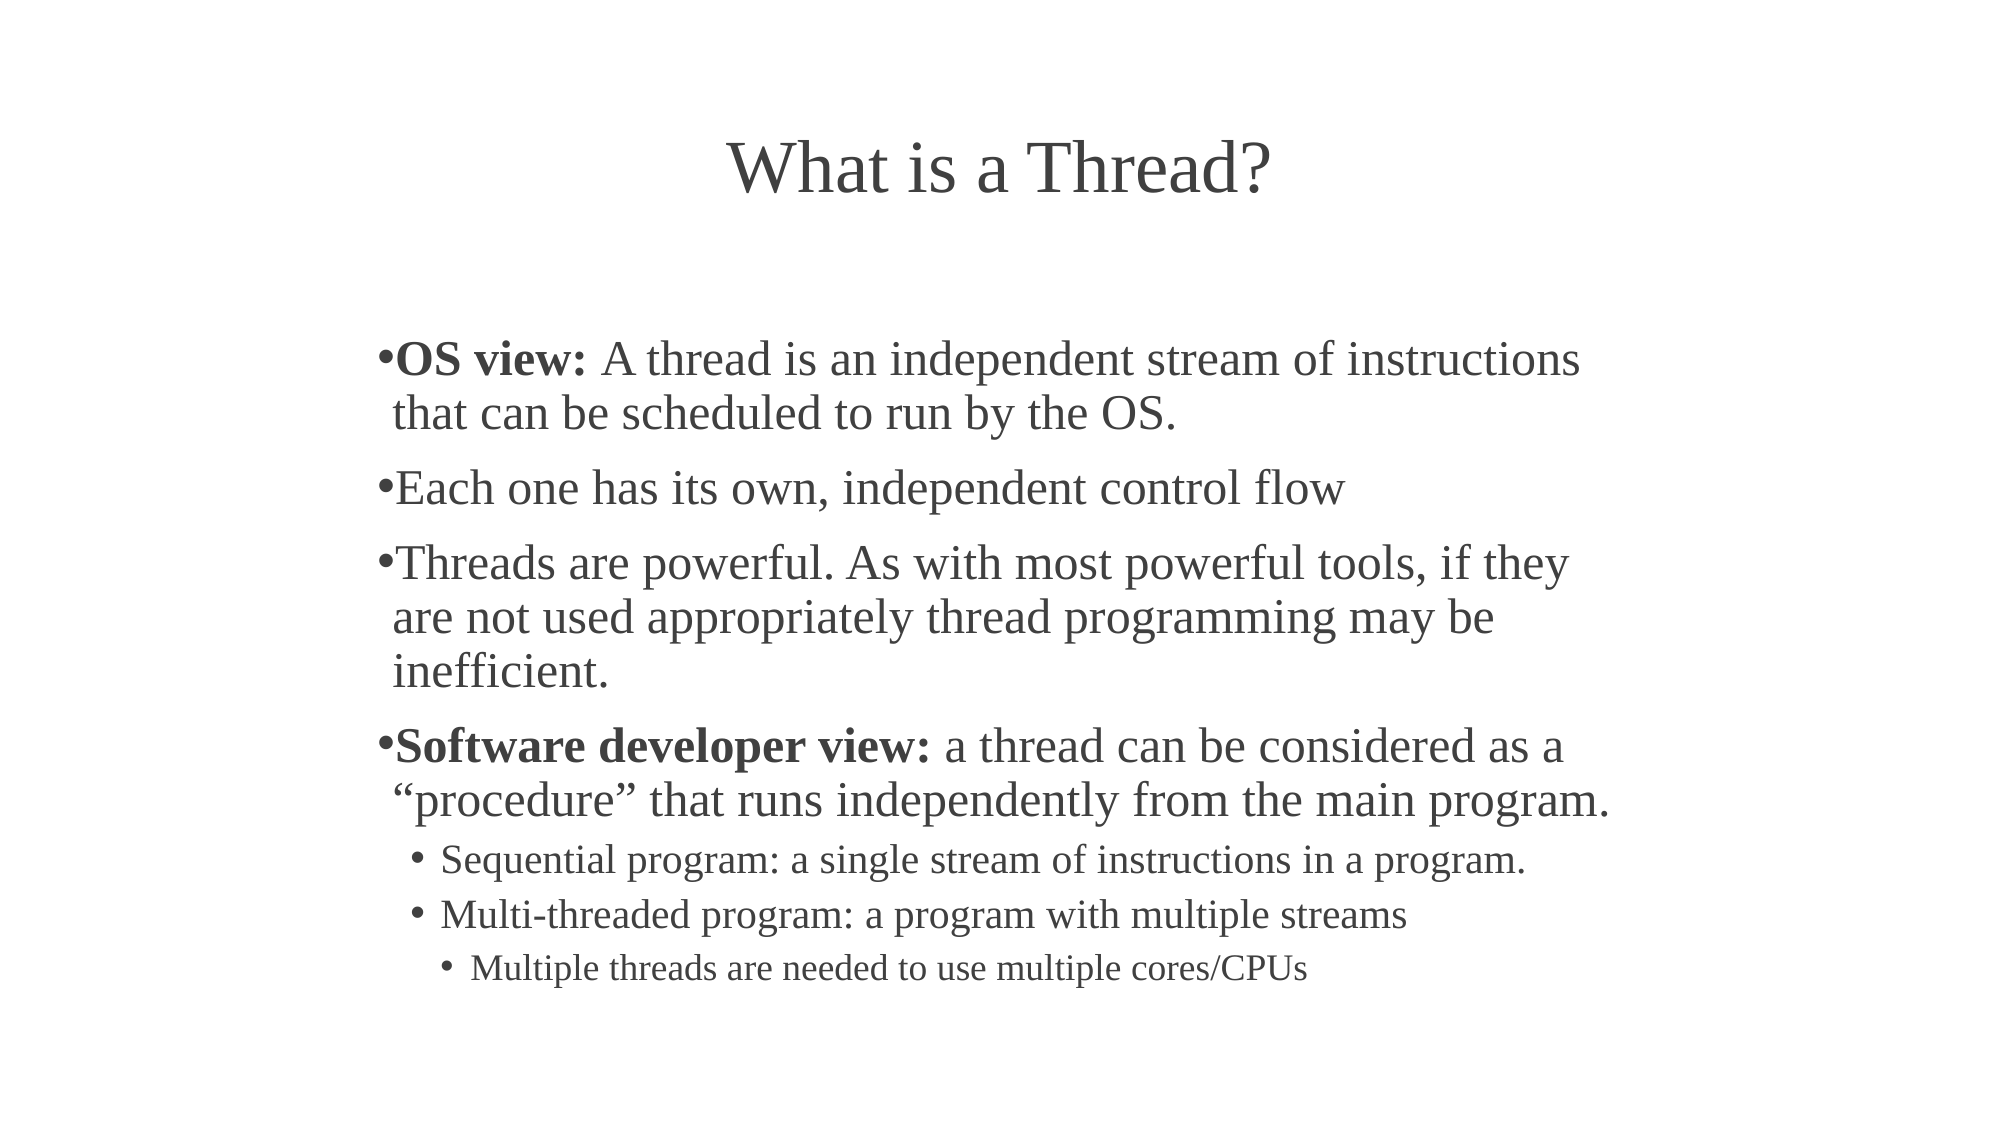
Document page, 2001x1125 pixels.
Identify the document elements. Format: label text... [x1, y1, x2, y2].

title What is a Thread? [137, 59, 1863, 278]
list OS view: A thread is an independent stream of instructions that can be scheduled to run by the OS. Each one has its own, independent control flow Threads are powerful. As with most powerful tools, if they are not used appropriately thread programming may be inefficient. Software developer view: a thread can be considered as a “procedure” that runs independently from the main program. Sequential program: a single stream of instructions in a program. Multi-threaded program: a program with multiple streams Multiple threads are needed to use multiple cores/CPUs [362, 324, 1638, 1000]
